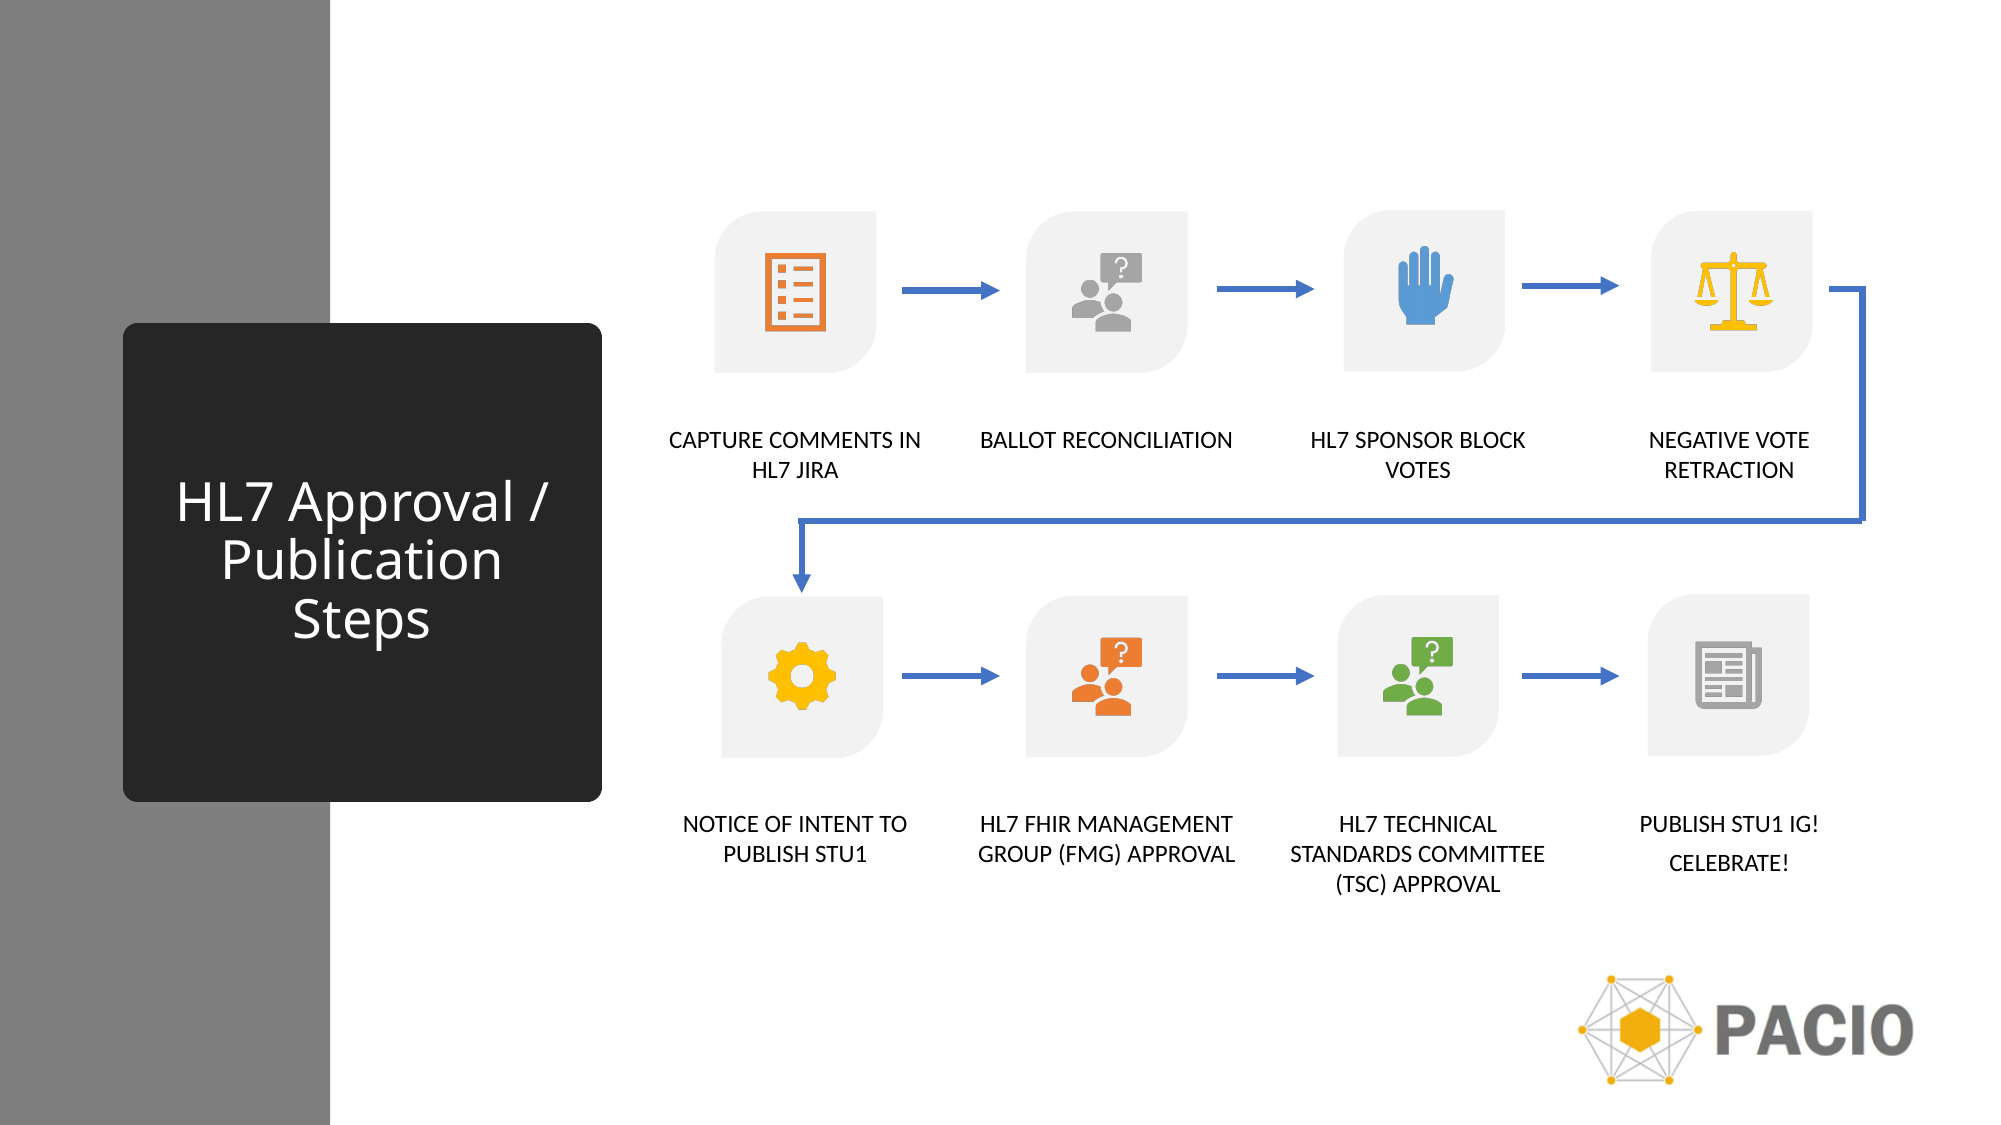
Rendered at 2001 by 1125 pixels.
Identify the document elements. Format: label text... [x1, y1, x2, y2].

title HL7 Approval / Publication Steps [137, 337, 588, 788]
text_box [0, 0, 331, 1125]
picture [1570, 952, 1921, 1105]
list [662, 191, 1863, 934]
